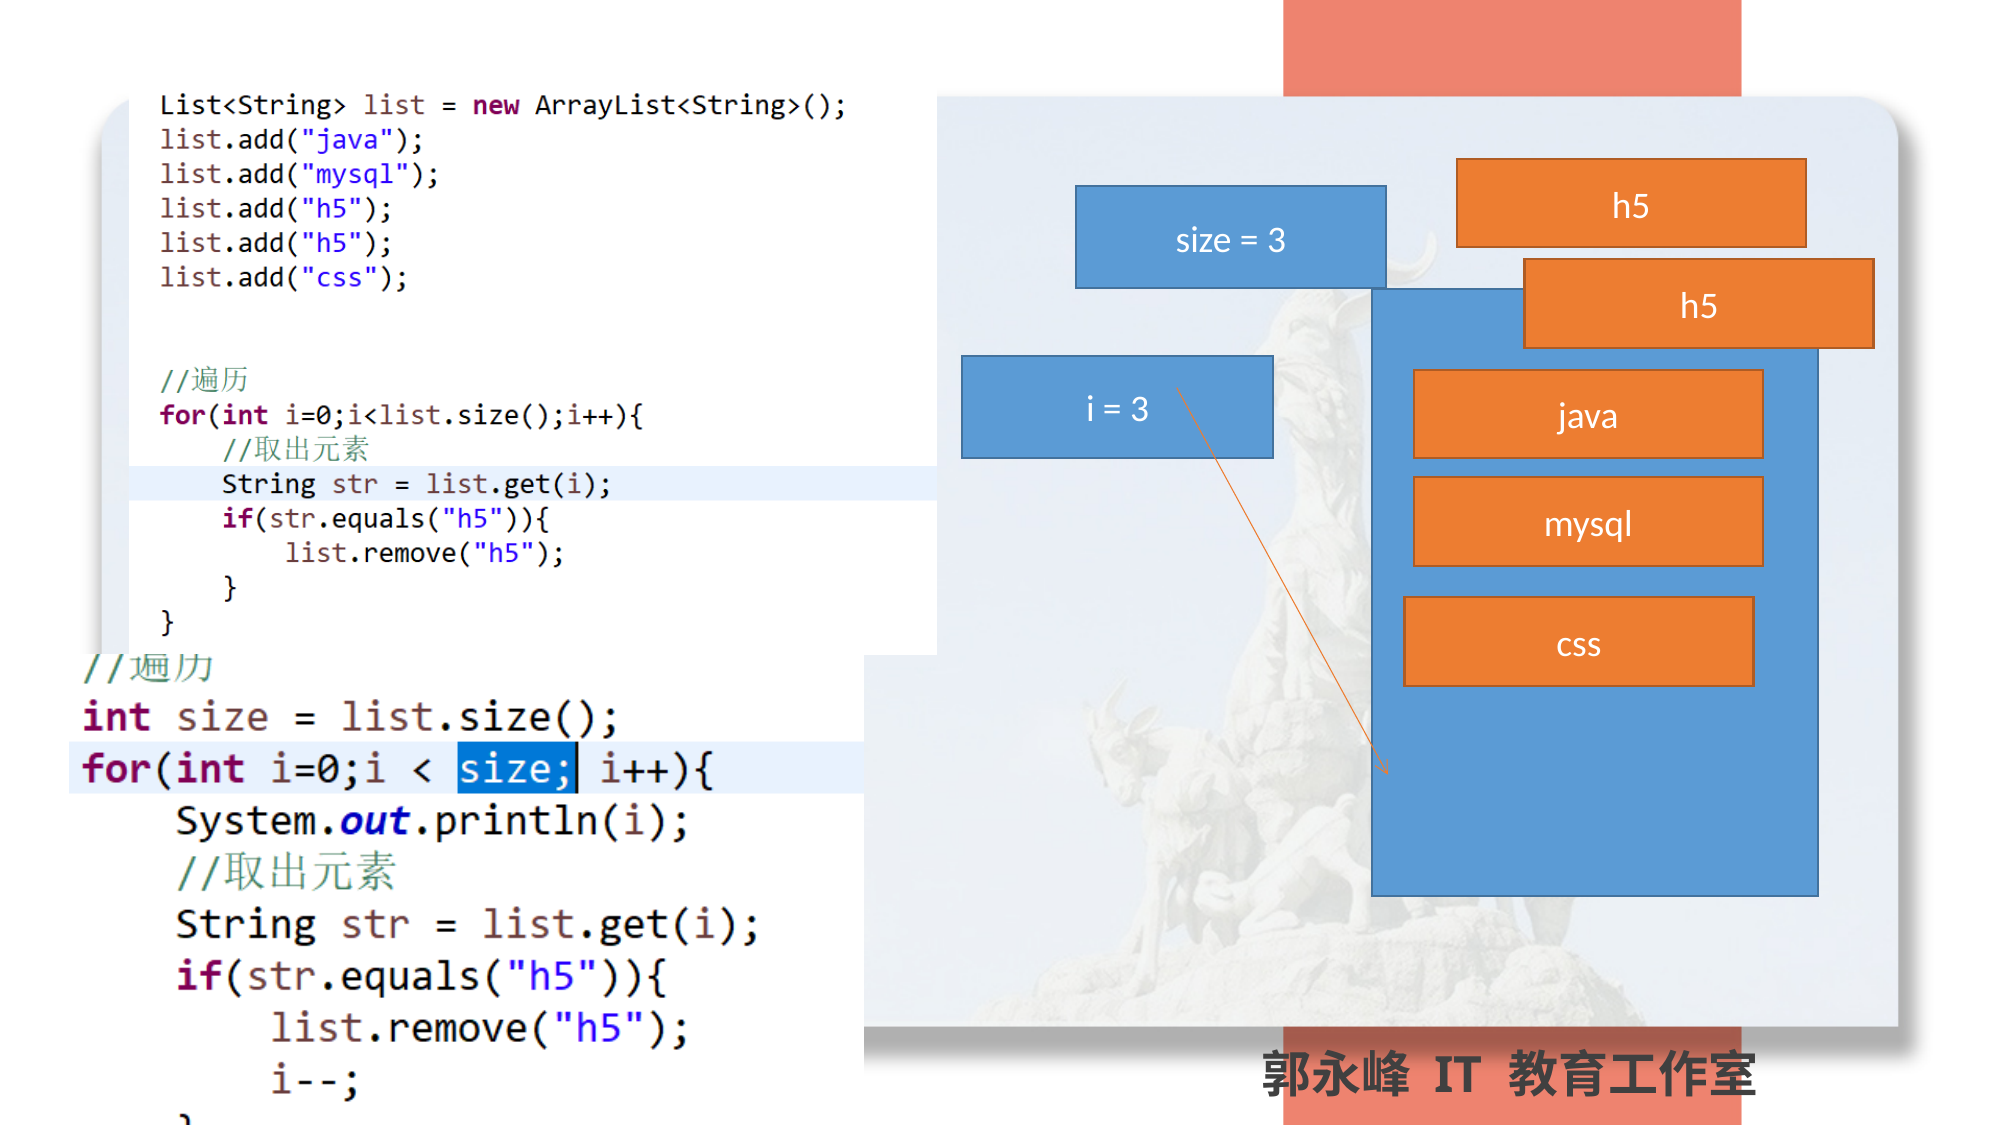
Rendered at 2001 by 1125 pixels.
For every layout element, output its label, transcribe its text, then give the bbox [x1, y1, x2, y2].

text_box h5 [1456, 158, 1807, 248]
text_box css [1403, 596, 1755, 687]
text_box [1176, 387, 1388, 775]
text_box i = 3 [961, 355, 1274, 459]
text_box [1371, 288, 1819, 897]
text_box size = 3 [1075, 185, 1387, 289]
text_box h5 [1523, 258, 1875, 349]
text_box mysql [1413, 476, 1764, 567]
text_box java [1413, 369, 1764, 459]
picture [0, 0, 1998, 1125]
